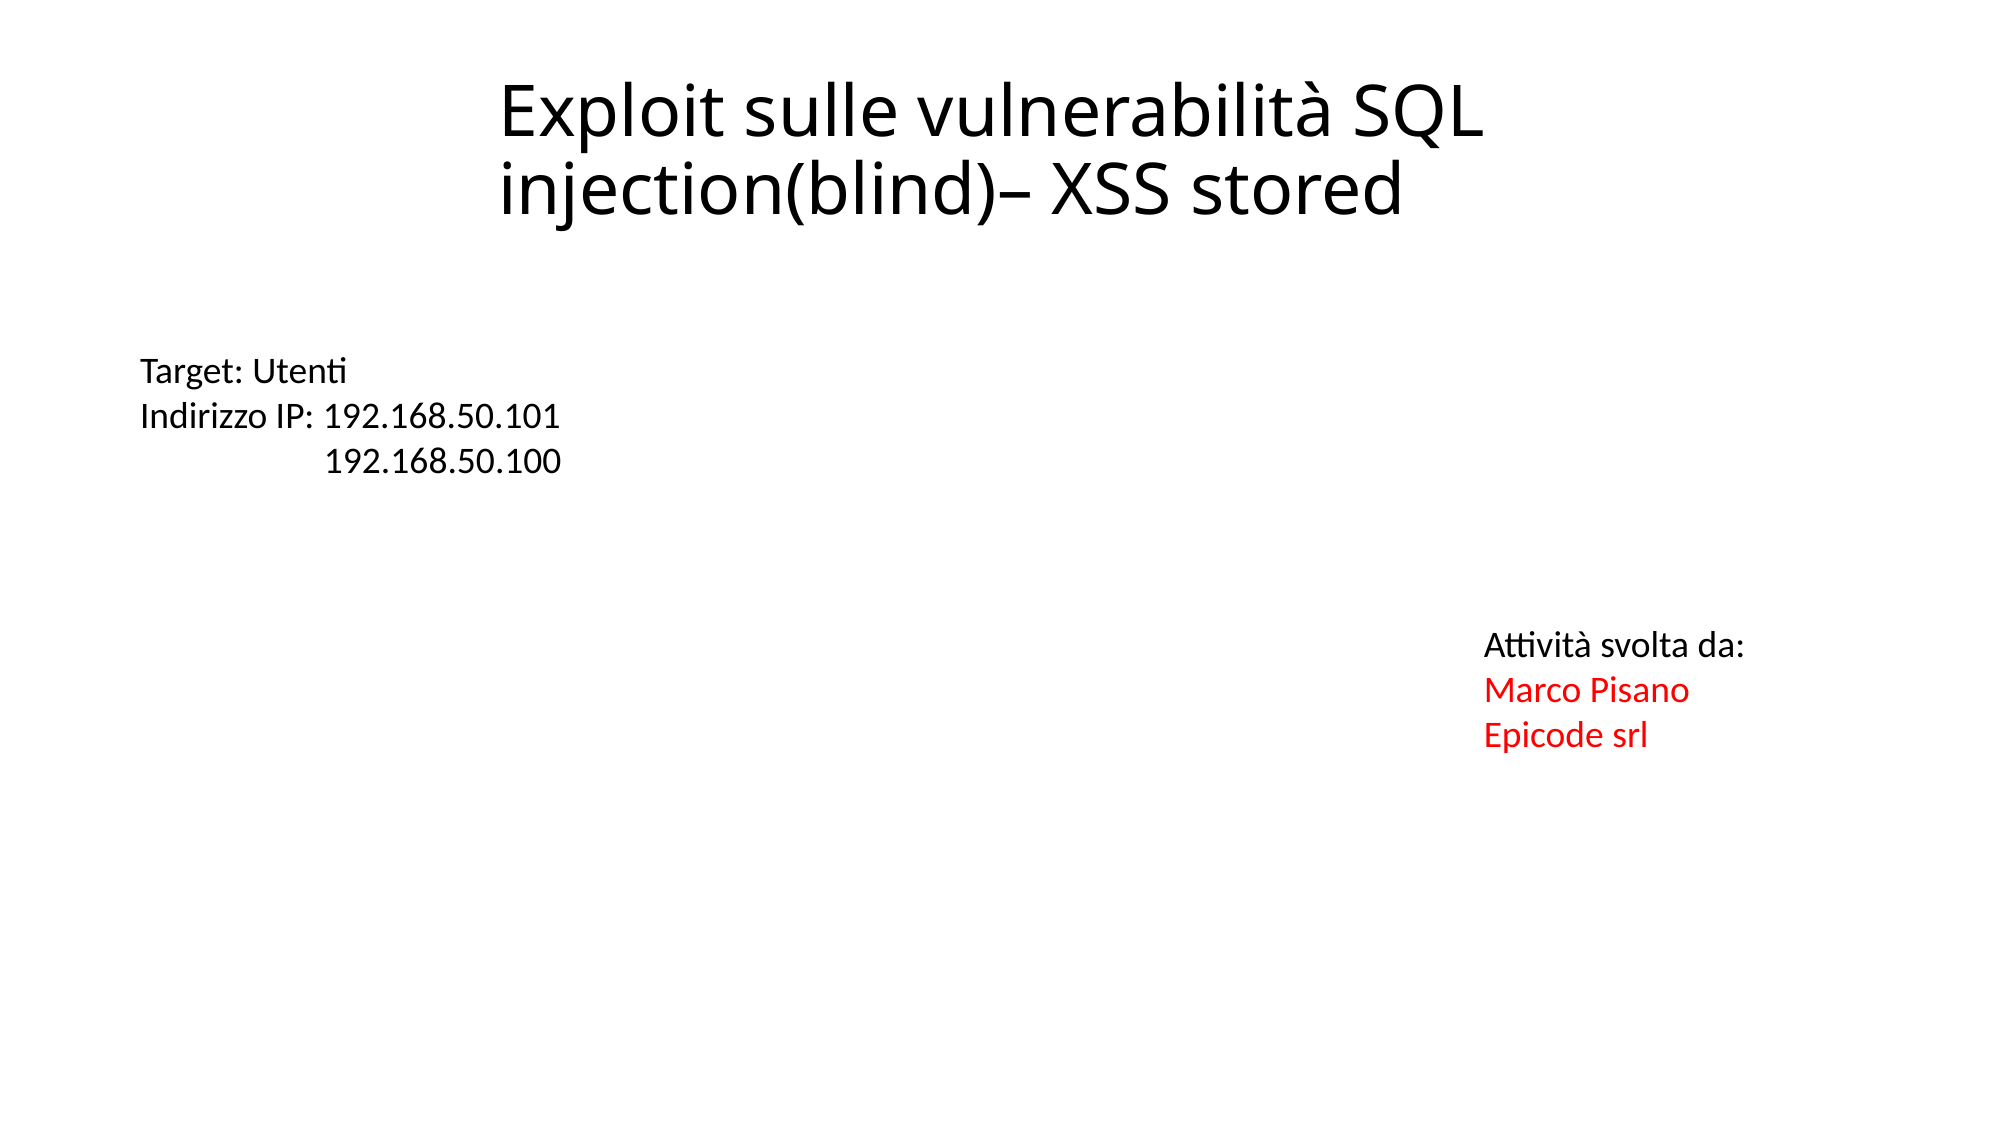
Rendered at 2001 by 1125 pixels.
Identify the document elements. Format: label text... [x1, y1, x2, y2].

text_box Attività svolta da: Marco Pisano Epicode srl [1468, 612, 1815, 763]
title Exploit sulle vulnerabilità SQL injection(blind)– XSS stored [483, 66, 1535, 239]
text_box Target: Utenti Indirizzo IP: 192.168.50.101 192.168.50.100 [125, 338, 659, 489]
